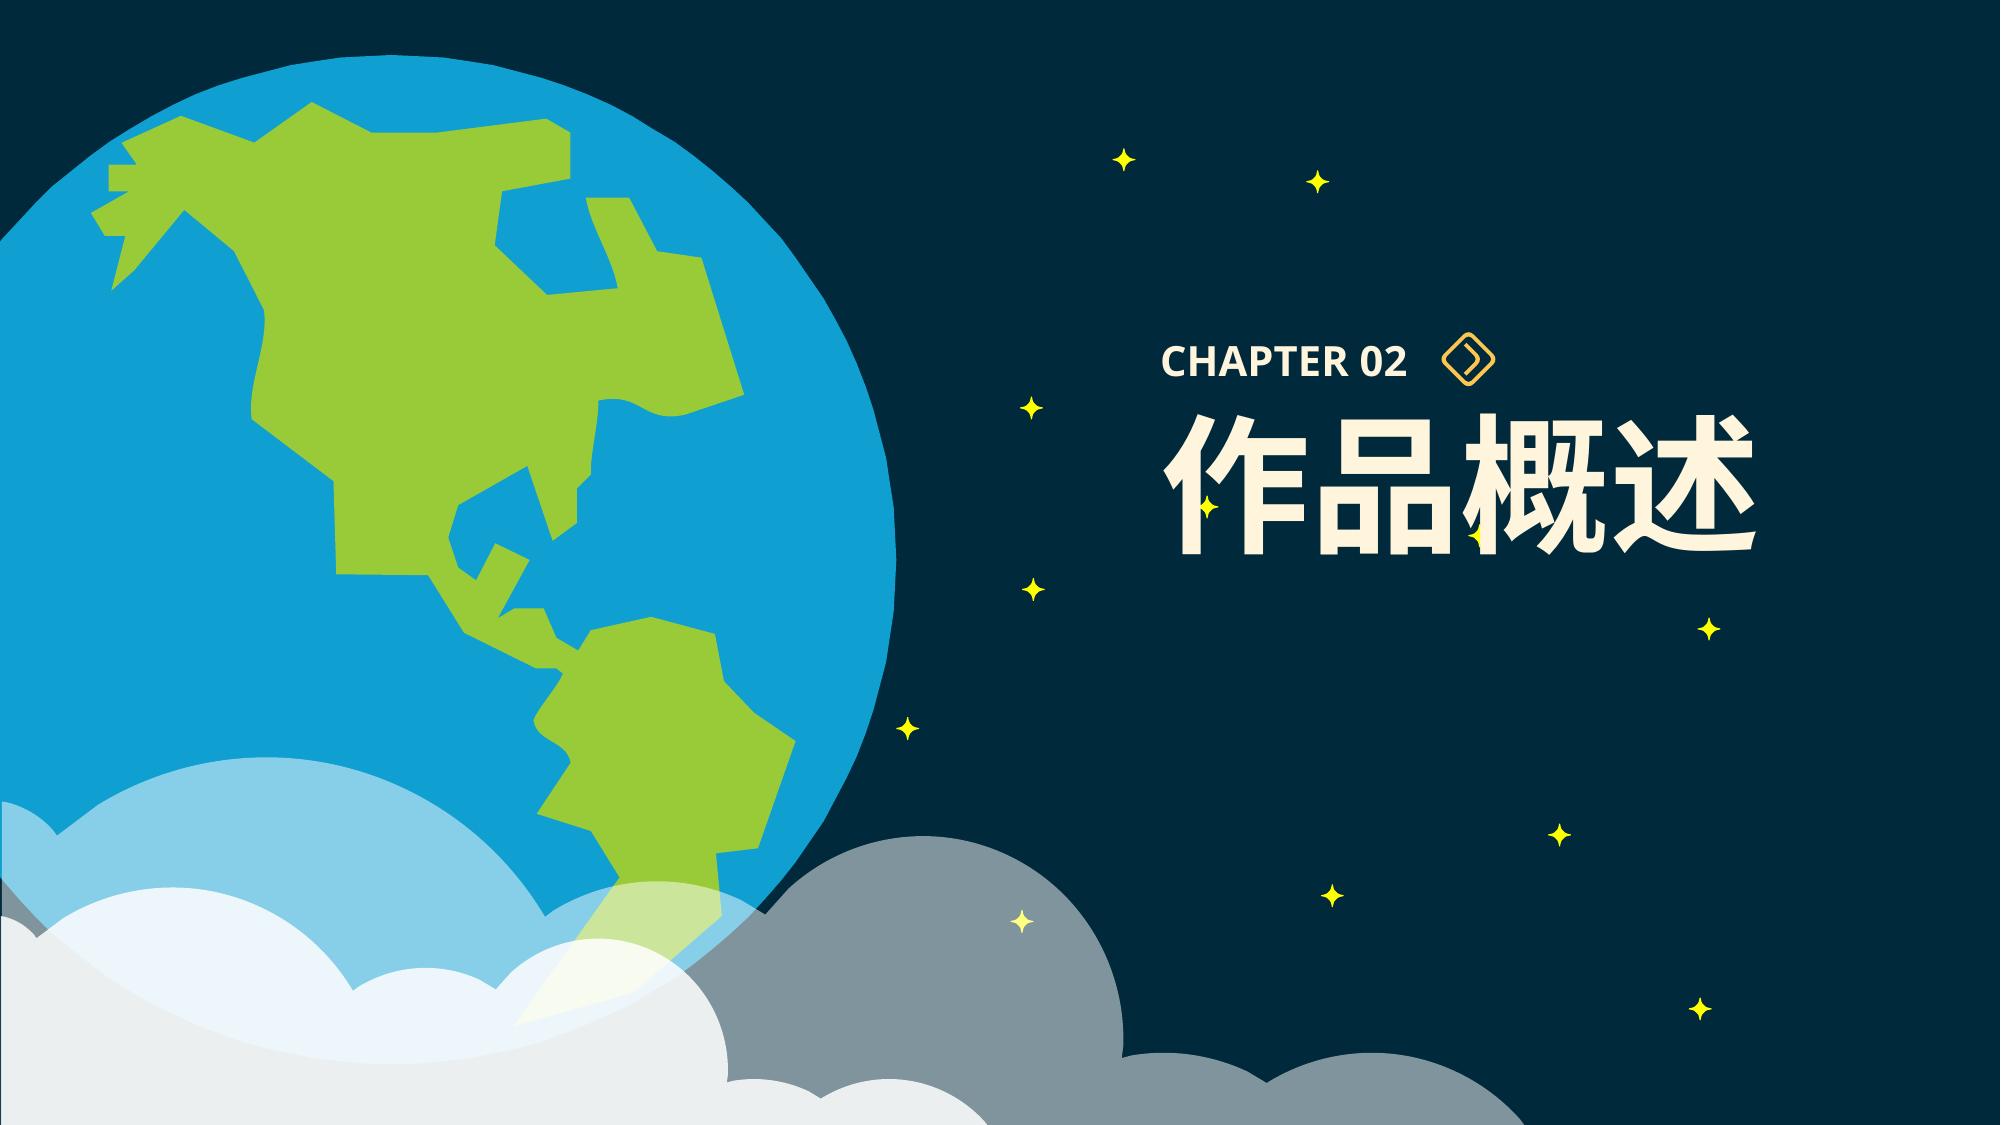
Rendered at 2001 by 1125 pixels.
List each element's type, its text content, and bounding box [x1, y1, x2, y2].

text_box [1447, 338, 1490, 381]
list 作品概述 [1145, 403, 1889, 560]
list CHAPTER 02 [1145, 329, 1889, 390]
